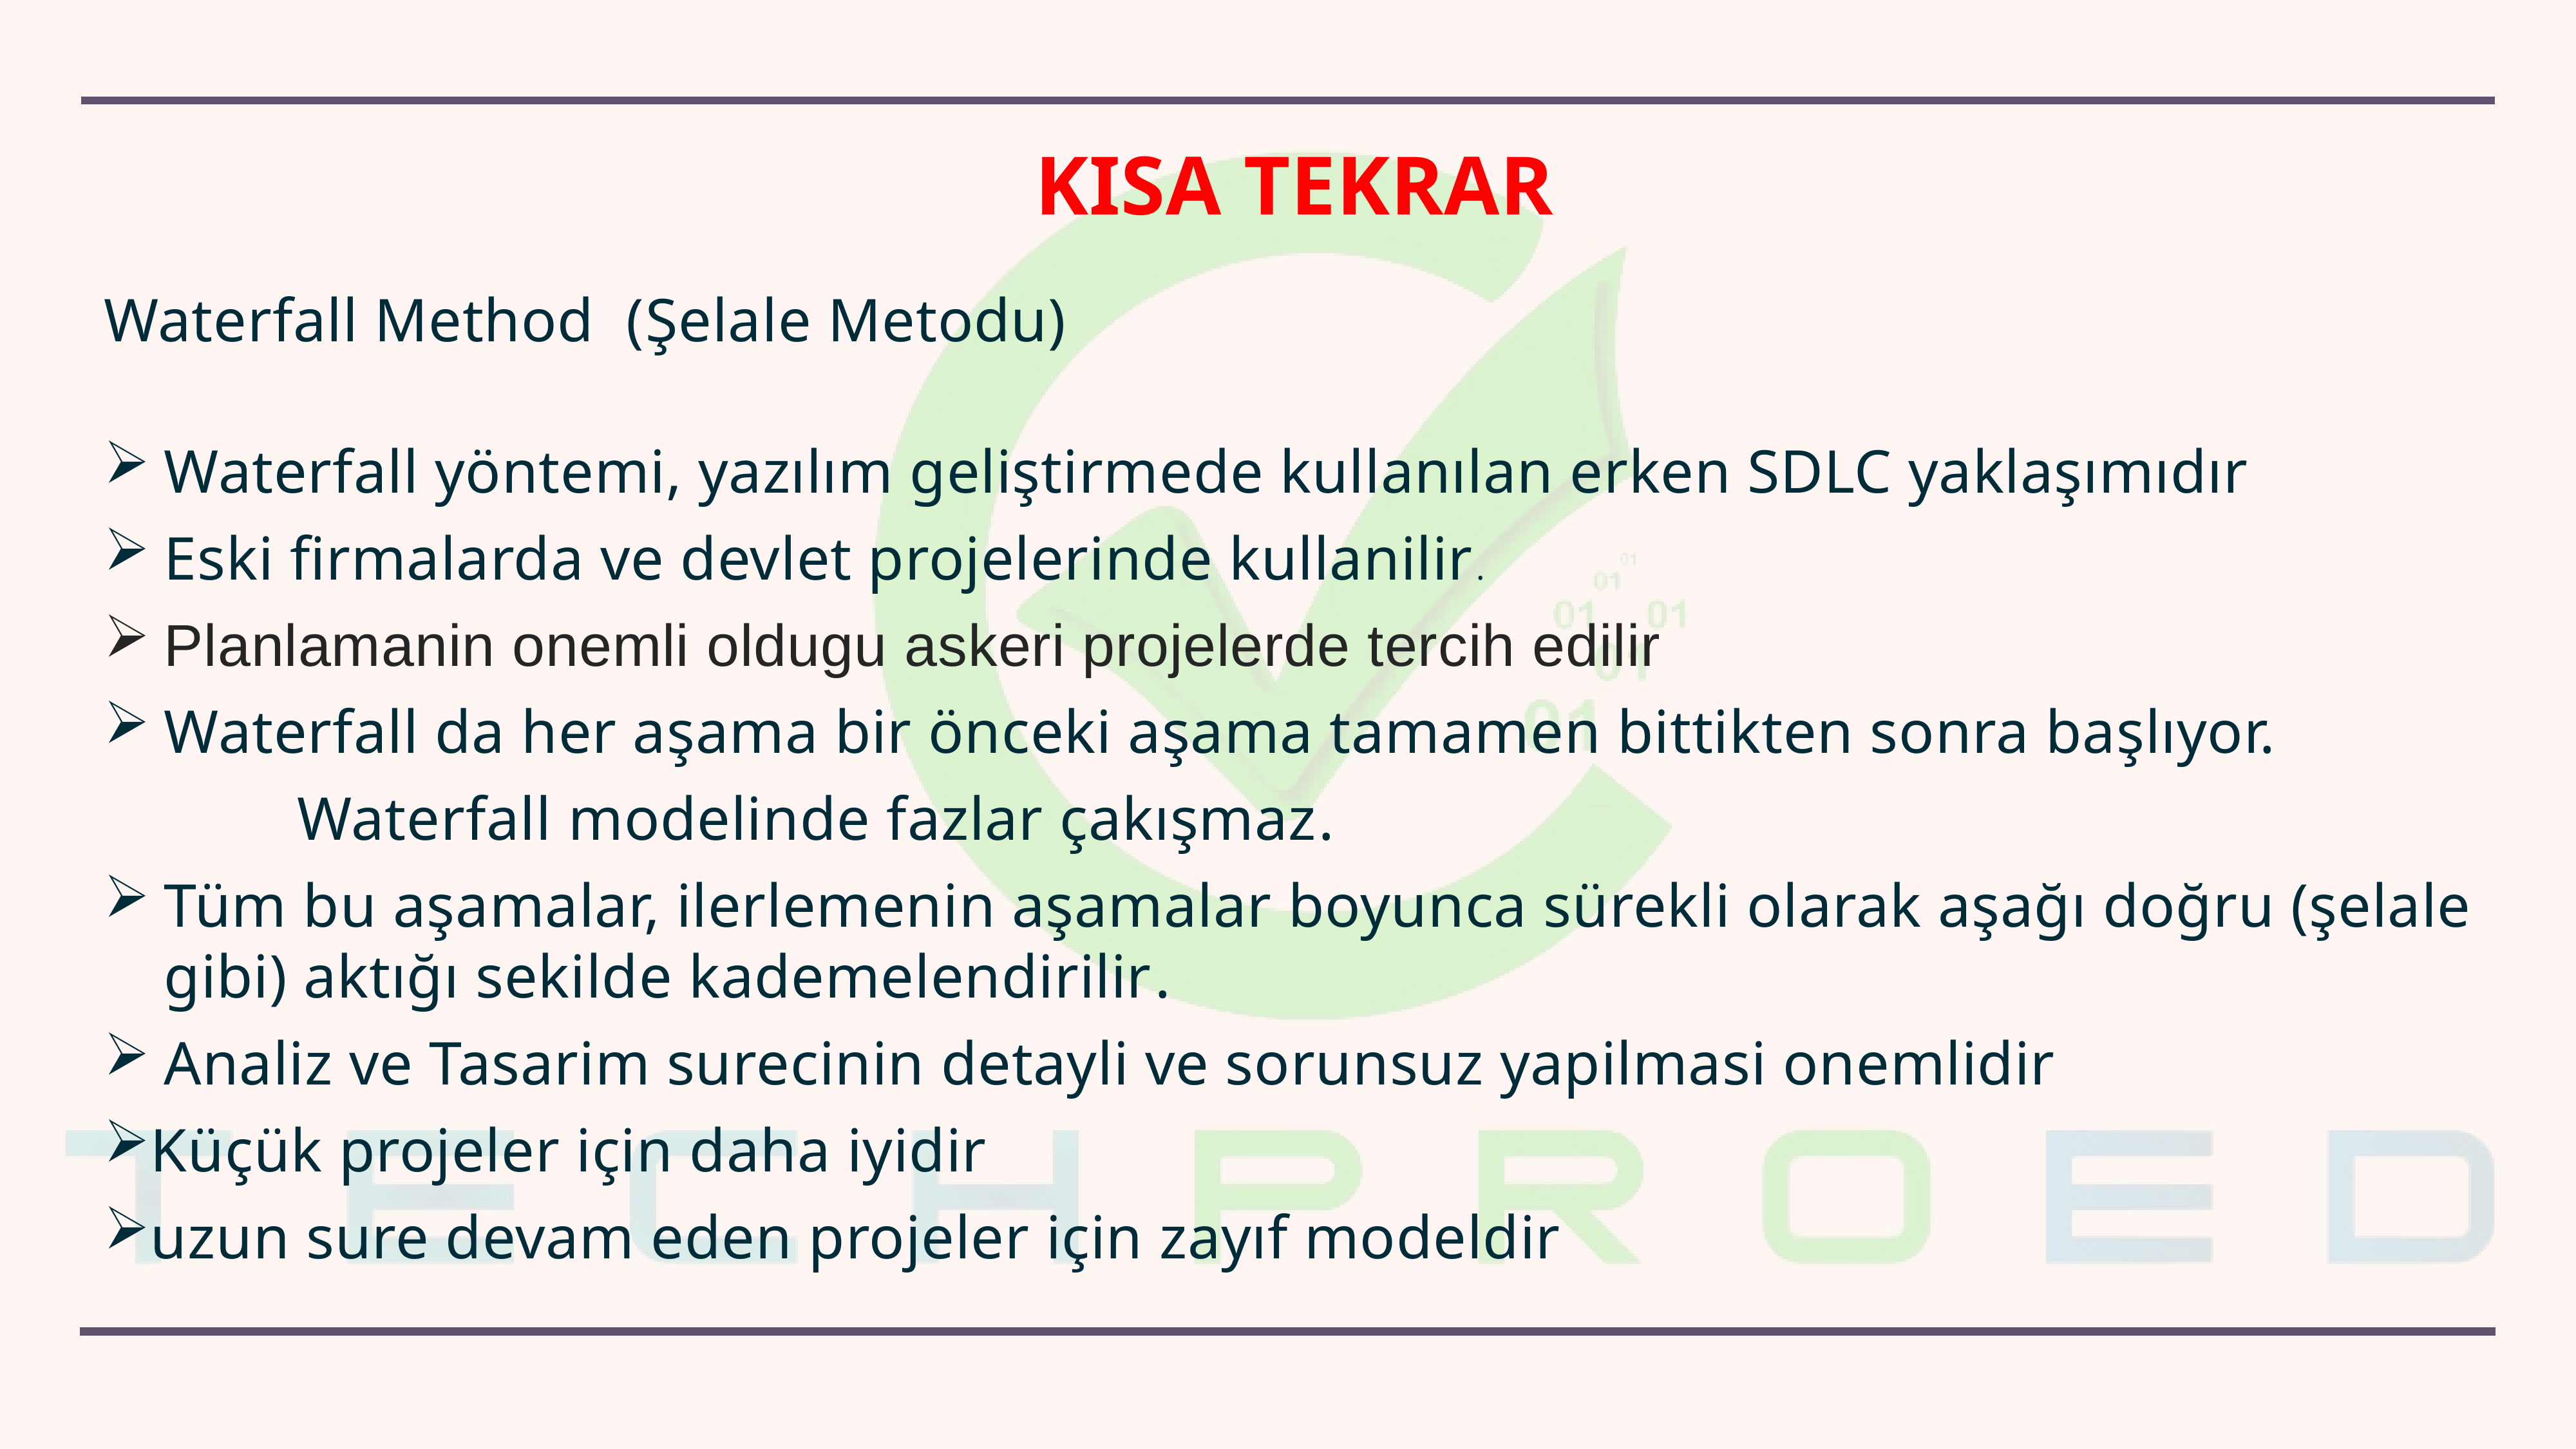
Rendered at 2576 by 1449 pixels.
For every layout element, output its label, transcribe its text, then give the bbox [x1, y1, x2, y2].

text_box KISA TEKRAR Waterfall Method (Şelale Metodu) Waterfall yöntemi, yazılım geliştirmede kullanılan erken SDLC yaklaşımıdır Eski firmalarda ve devlet projelerinde kullanilir. Planlamanin onemli oldugu askeri projelerde tercih edilir Waterfall da her aşama bir önceki aşama tamamen bittikten sonra başlıyor. Waterfall modelinde fazlar çakışmaz. Tüm bu aşamalar, ilerlemenin aşamalar boyunca sürekli olarak aşağı doğru (şelale gibi) aktığı sekilde kademelendirilir. Analiz ve Tasarim surecinin detayli ve sorunsuz yapilmasi onemlidir Küçük projeler için daha iyidir uzun sure devam eden projeler için zayıf modeldir [94, 129, 2496, 1276]
